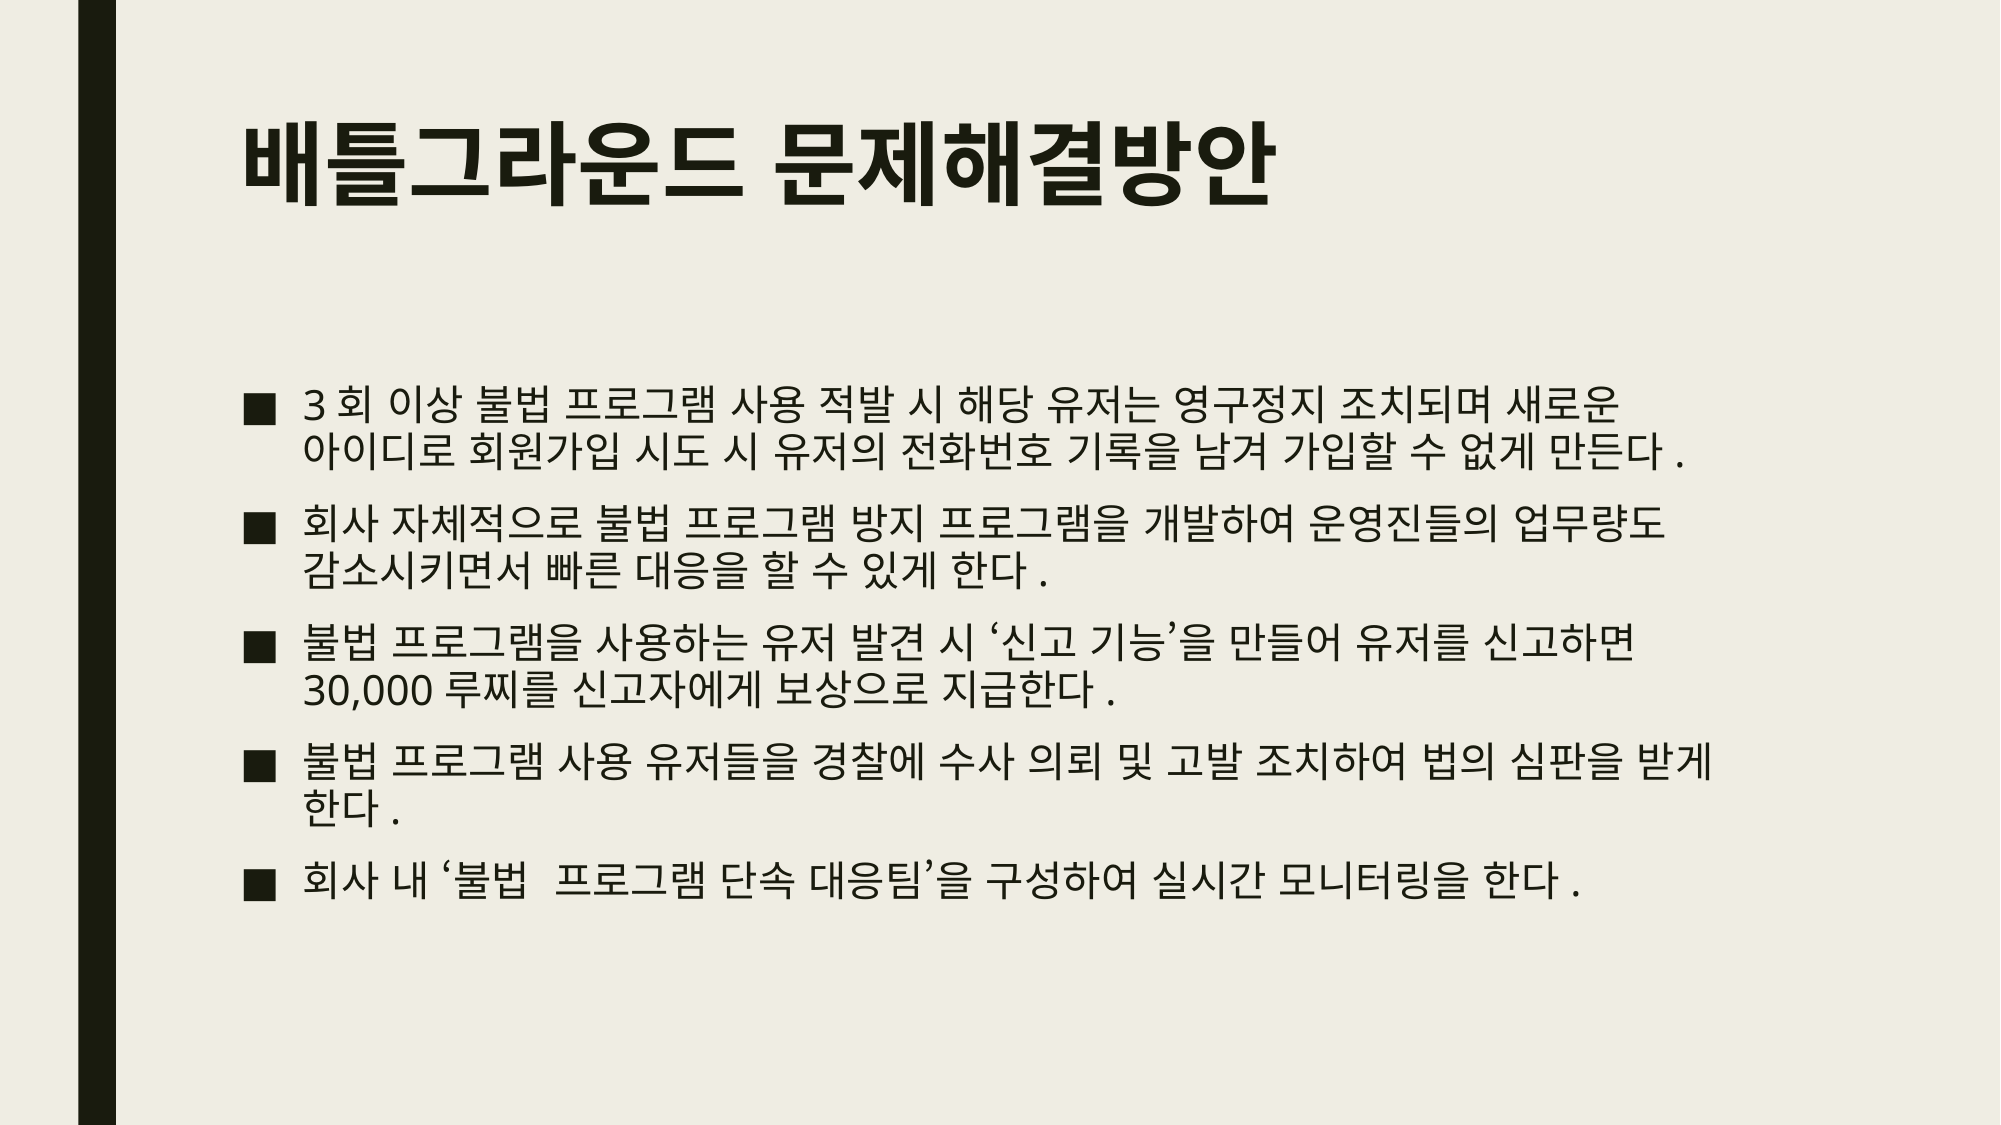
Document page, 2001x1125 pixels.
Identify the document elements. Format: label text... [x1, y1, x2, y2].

list 3회 이상 불법 프로그램 사용 적발 시 해당 유저는 영구정지 조치되며 새로운 아이디로 회원가입 시도 시 유저의 전화번호 기록을 남겨 가입할 수 없게 만든다. 회사 자체적으로 불법 프로그램 방지 프로그램을 개발하여 운영진들의 업무량도 감소시키면서 빠른 대응을 할 수 있게 한다. 불법 프로그램을 사용하는 유저 발견 시 ‘신고 기능’을 만들어 유저를 신고하면 30,000루찌를 신고자에게 보상으로 지급한다. 불법 프로그램 사용 유저들을 경찰에 수사 의뢰 및 고발 조치하여 법의 심판을 받게 한다. 회사 내 ‘불법 프로그램 단속 대응팀’을 구성하여 실시간 모니터링을 한다. [225, 375, 1800, 963]
title 배틀그라운드 문제해결방안 [225, 112, 1800, 357]
